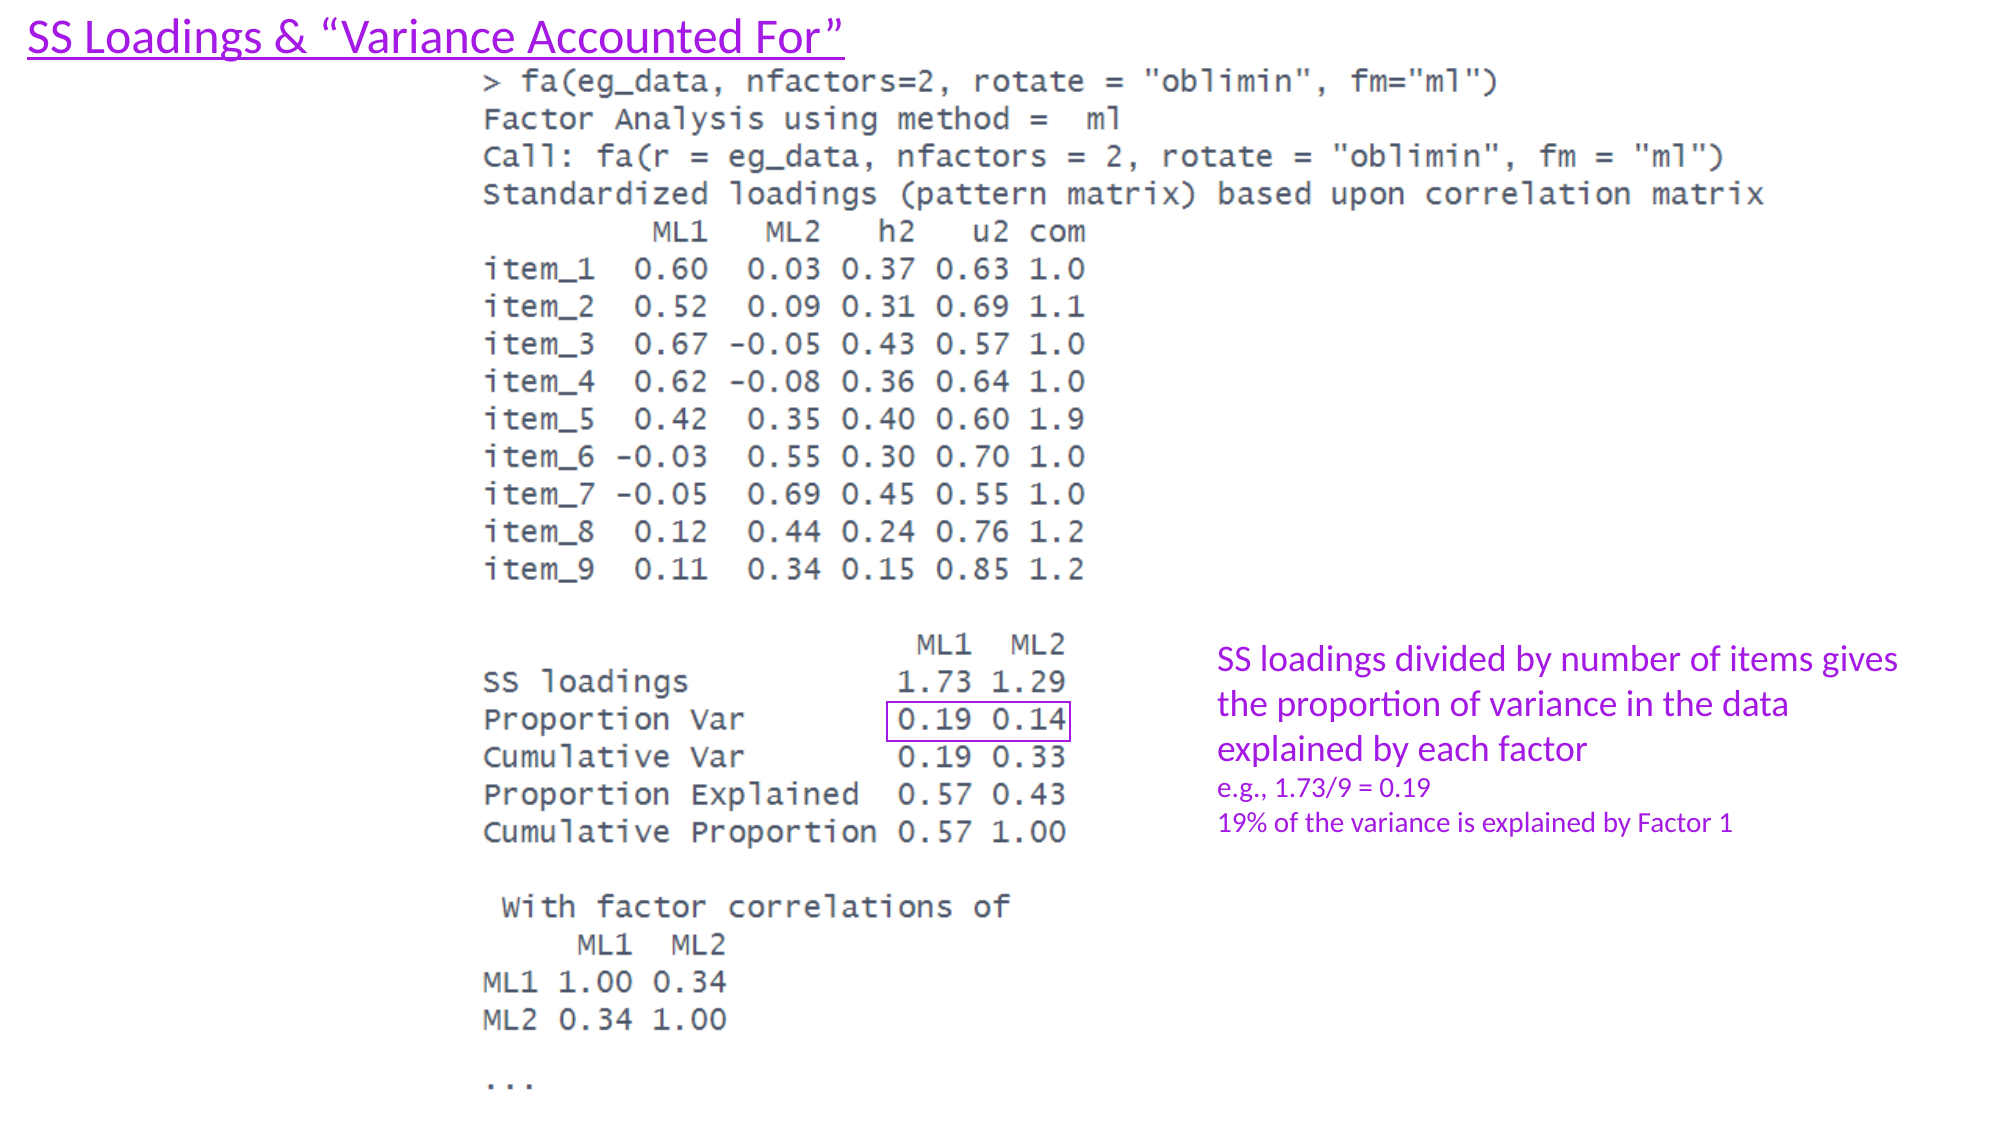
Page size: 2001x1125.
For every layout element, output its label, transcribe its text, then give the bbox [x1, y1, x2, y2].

picture [478, 1056, 559, 1099]
text_box SS Loadings & “Variance Accounted For” [12, 0, 980, 71]
picture [476, 67, 1793, 1049]
text_box SS loadings divided by number of items gives the proportion of variance in the data explained by each factor e.g., 1.73/9 = 0.19 19% of the variance is explained by Factor 1 [1793, 626, 1949, 847]
